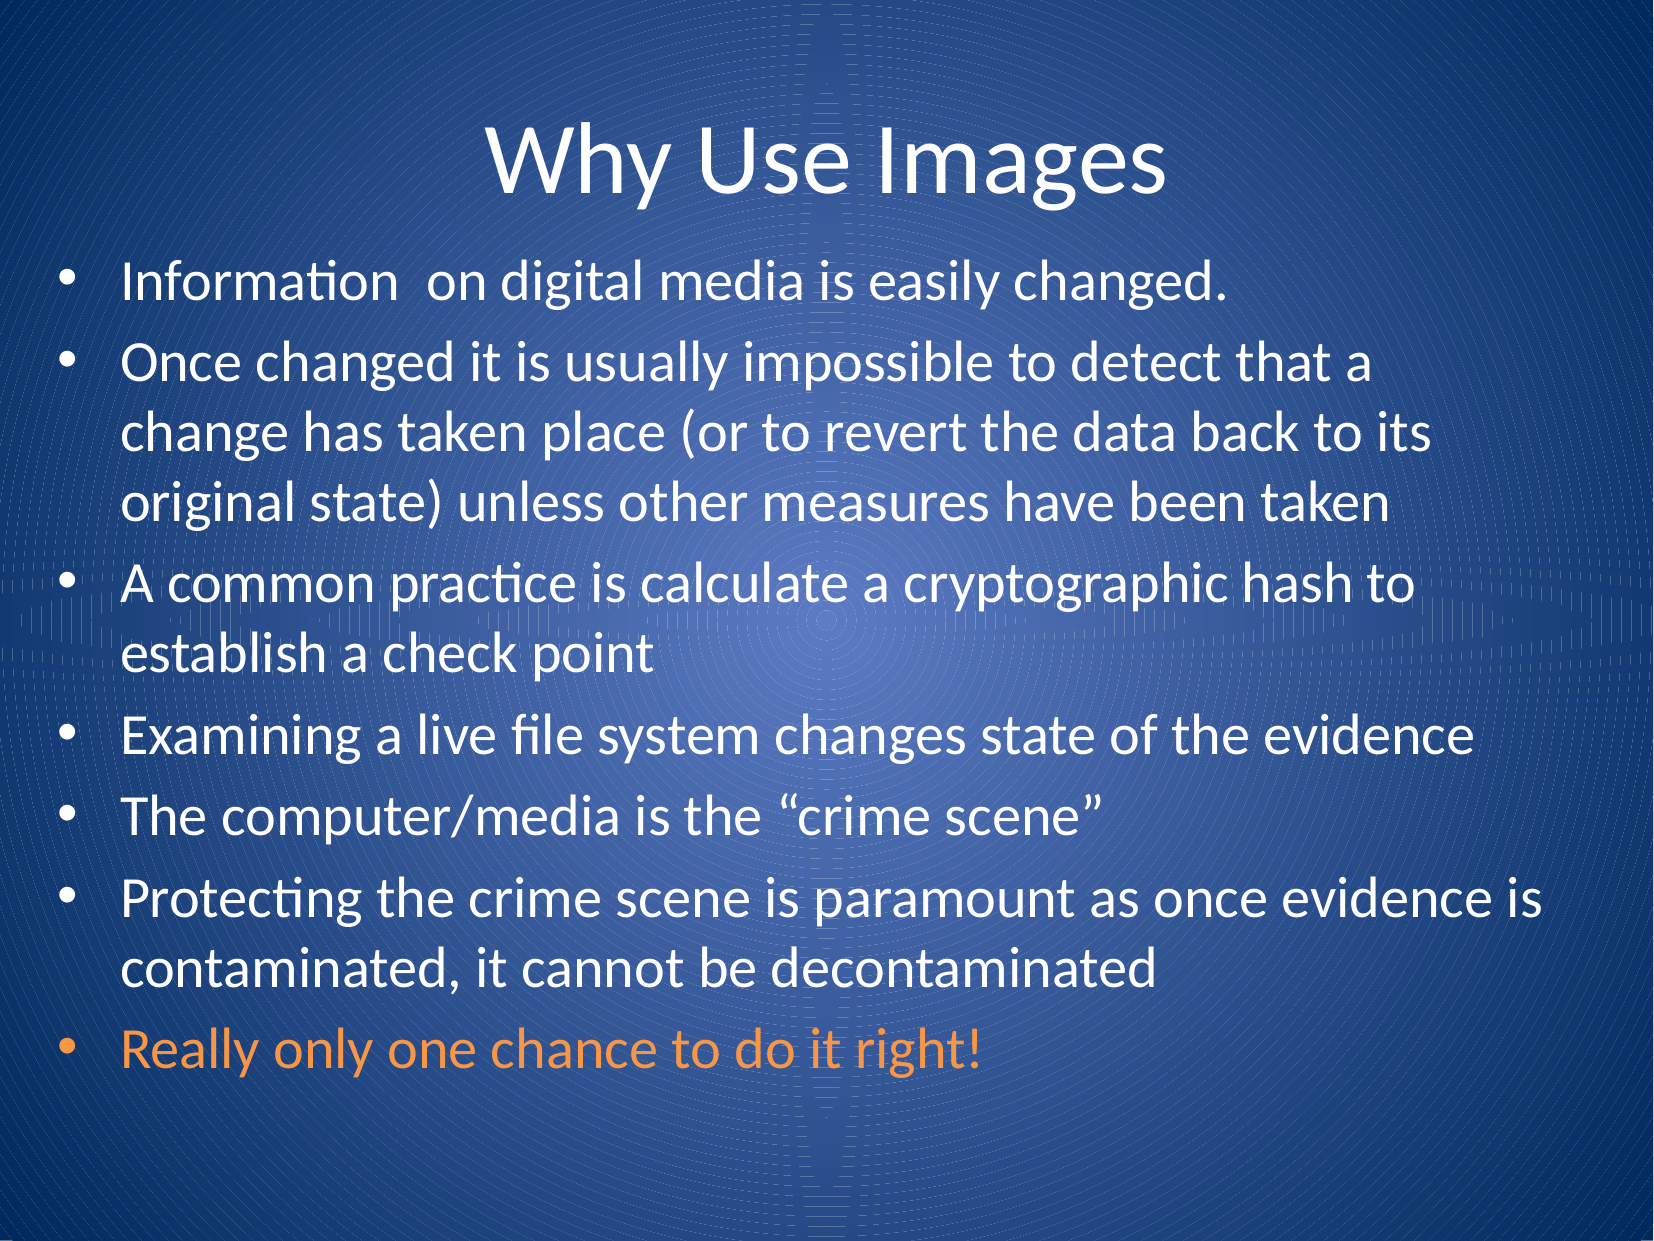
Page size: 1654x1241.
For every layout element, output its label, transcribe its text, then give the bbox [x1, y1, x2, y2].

list Information on digital media is easily changed. Once changed it is usually impossible to detect that a change has taken place (or to revert the data back to its original state) unless other measures have been taken A common practice is calculate a cryptographic hash to establish a check point Examining a live file system changes state of the evidence The computer/media is the “crime scene” Protecting the crime scene is paramount as once evidence is contaminated, it cannot be decontaminated Really only one chance to do it right! [41, 233, 1571, 1160]
title Why Use Images [82, 49, 1571, 233]
